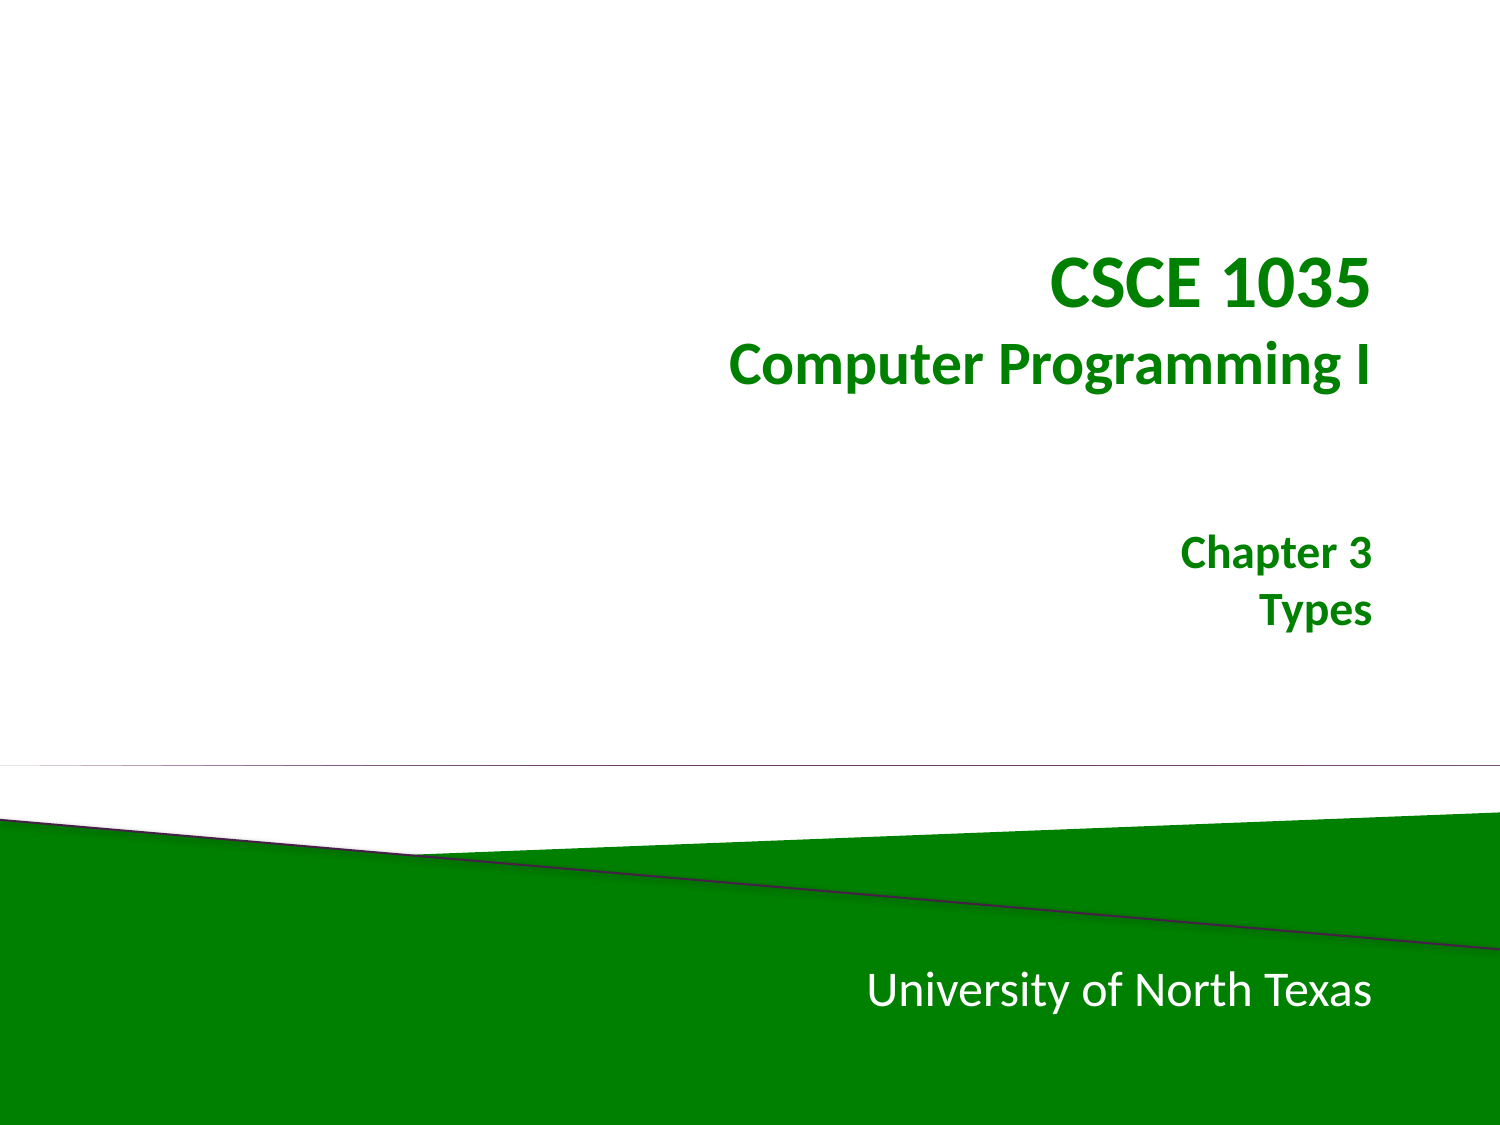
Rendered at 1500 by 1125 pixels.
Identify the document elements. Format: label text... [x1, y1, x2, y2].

text_box [0, 761, 1500, 769]
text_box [0, 812, 1500, 1125]
title CSCE 1035 Computer Programming I Chapter 3 Types [112, 222, 1388, 643]
